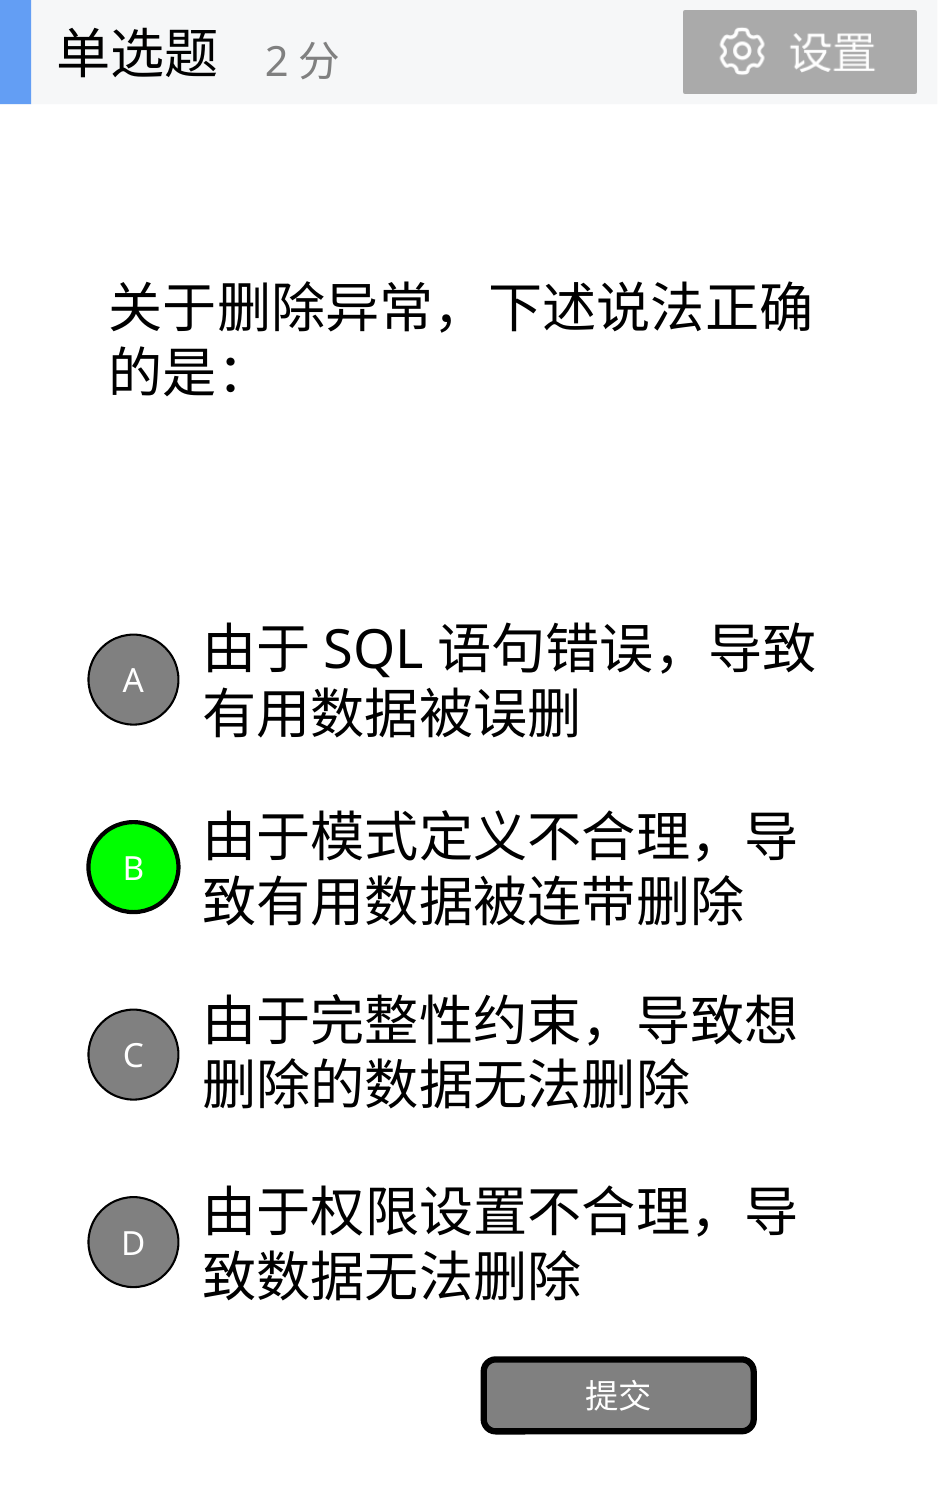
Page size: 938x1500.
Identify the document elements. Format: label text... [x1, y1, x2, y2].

text_box 由于权限设置不合理，导致数据无法删除 [187, 1171, 844, 1313]
text_box D [87, 1196, 180, 1289]
text_box A [87, 633, 180, 726]
text_box 由于完整性约束，导致想删除的数据无法删除 [187, 980, 844, 1122]
text_box B [87, 821, 180, 914]
text_box 由于模式定义不合理，导致有用数据被连带删除 [187, 796, 844, 938]
text_box 由于SQL语句错误，导致有用数据被误删 [187, 609, 844, 750]
text_box 关于删除异常，下述说法正确的是： [93, 105, 844, 573]
picture [683, 10, 917, 94]
text_box 提交 [482, 1358, 755, 1433]
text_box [0, 0, 938, 105]
text_box C [87, 1008, 180, 1101]
